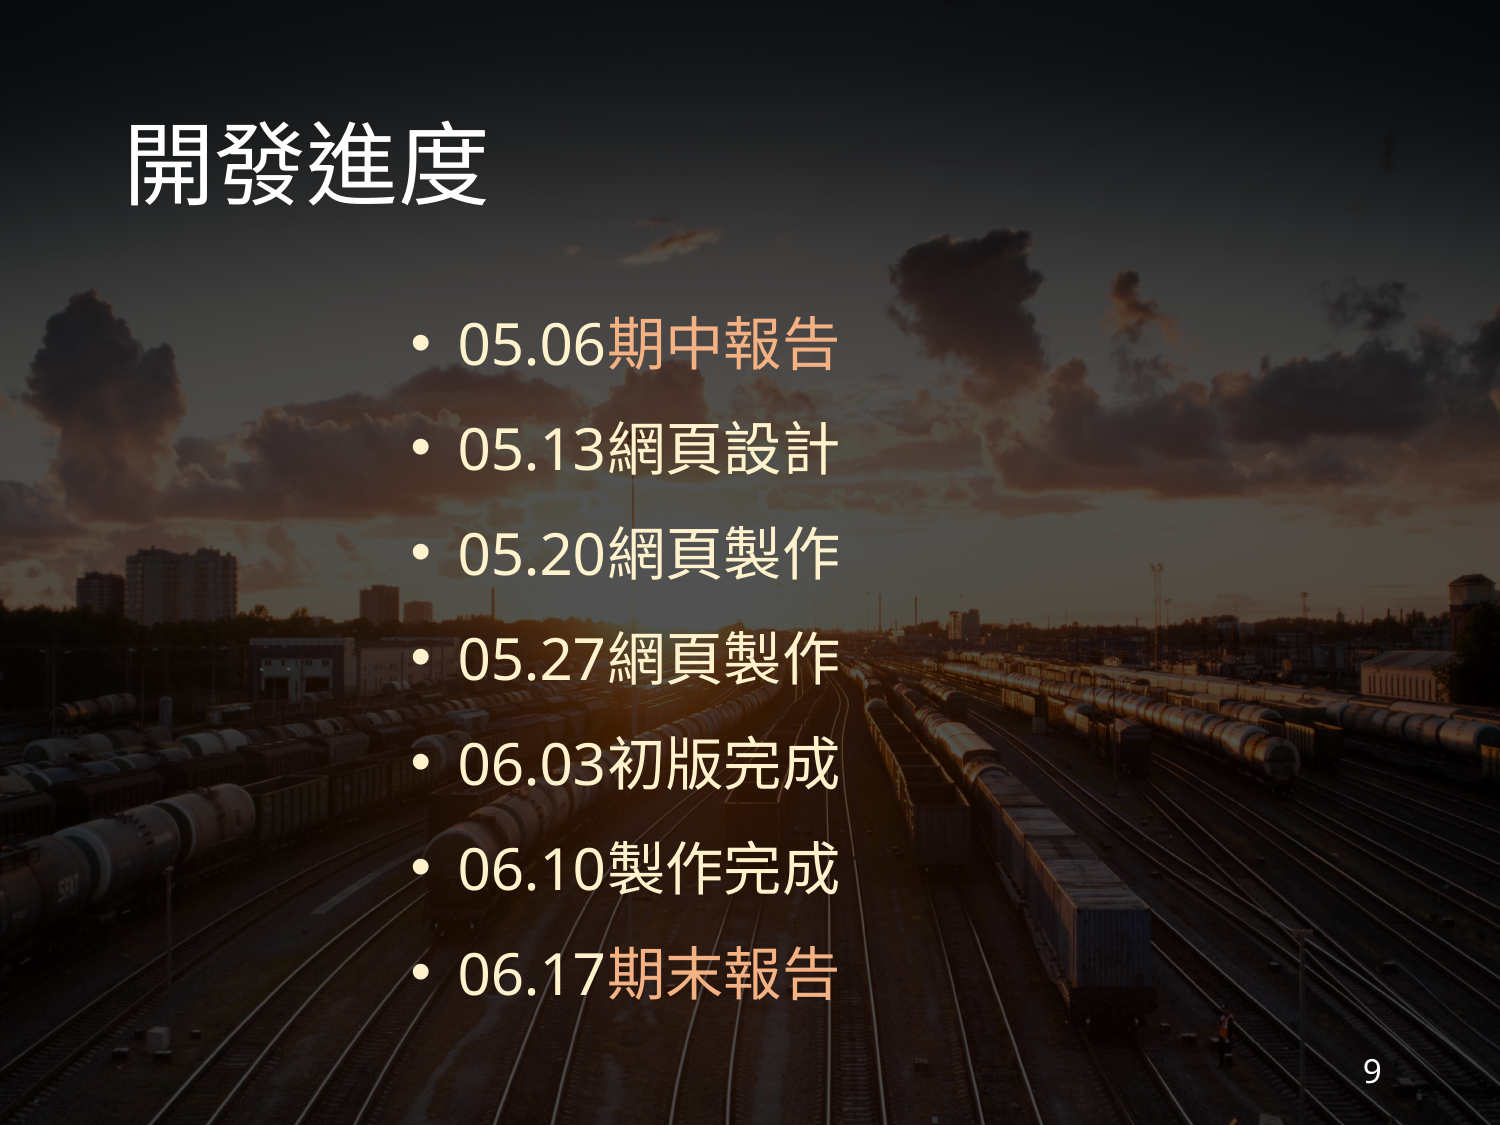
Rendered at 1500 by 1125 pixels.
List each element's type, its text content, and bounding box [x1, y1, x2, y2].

text_box 05.06 期中報告 05.13 網頁設計 05.20 網頁製作 05.27 網頁製作 06.03 初版完成 06.10 製作完成 06.17 期末報告 [395, 264, 1059, 1014]
picture [0, 0, 1500, 1125]
title 開發進度 [103, 59, 511, 278]
slide_number 9 [1059, 1042, 1397, 1103]
